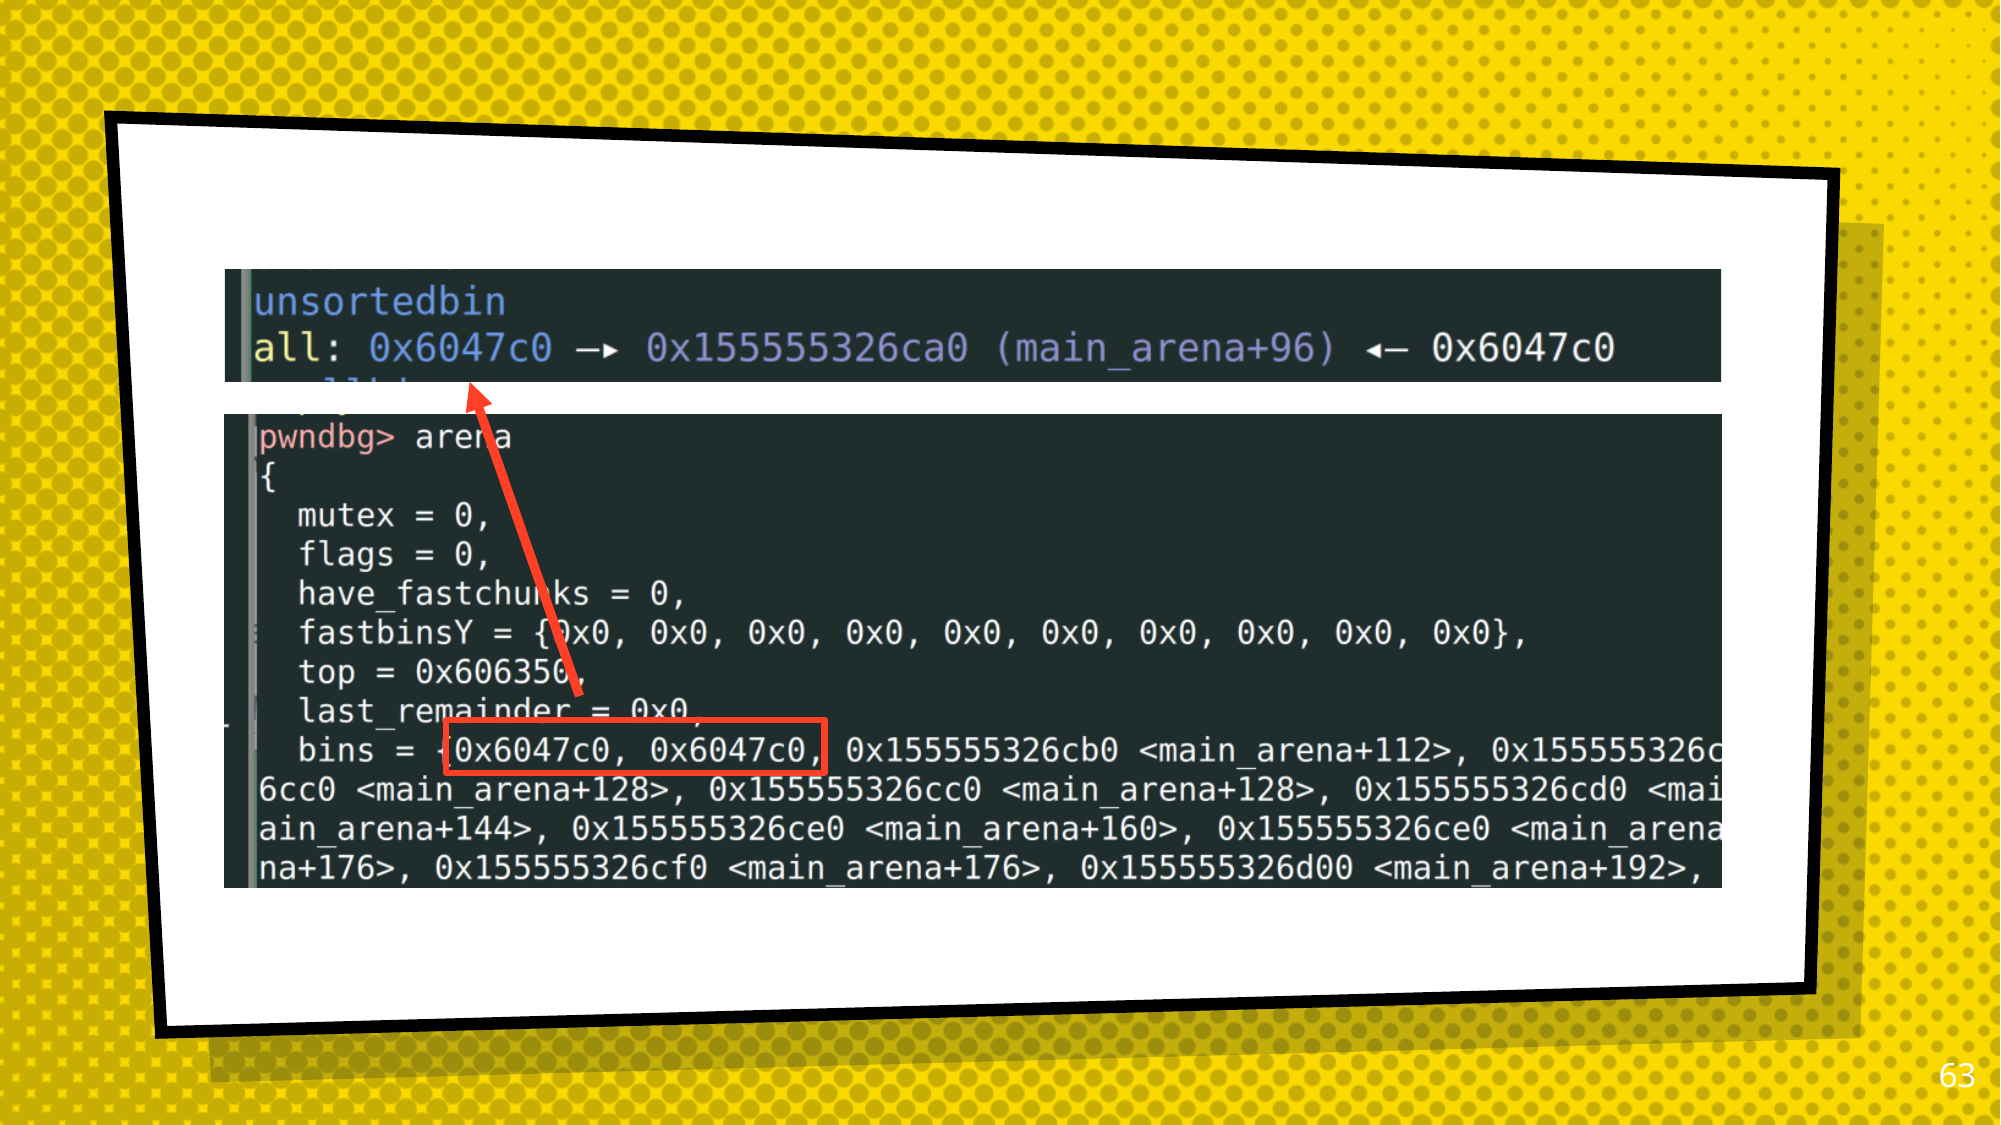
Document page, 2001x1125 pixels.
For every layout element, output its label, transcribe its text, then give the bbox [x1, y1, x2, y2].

picture [224, 269, 1722, 383]
slide_number 62 [1871, 1038, 1992, 1125]
picture [224, 414, 1722, 888]
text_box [469, 381, 580, 697]
